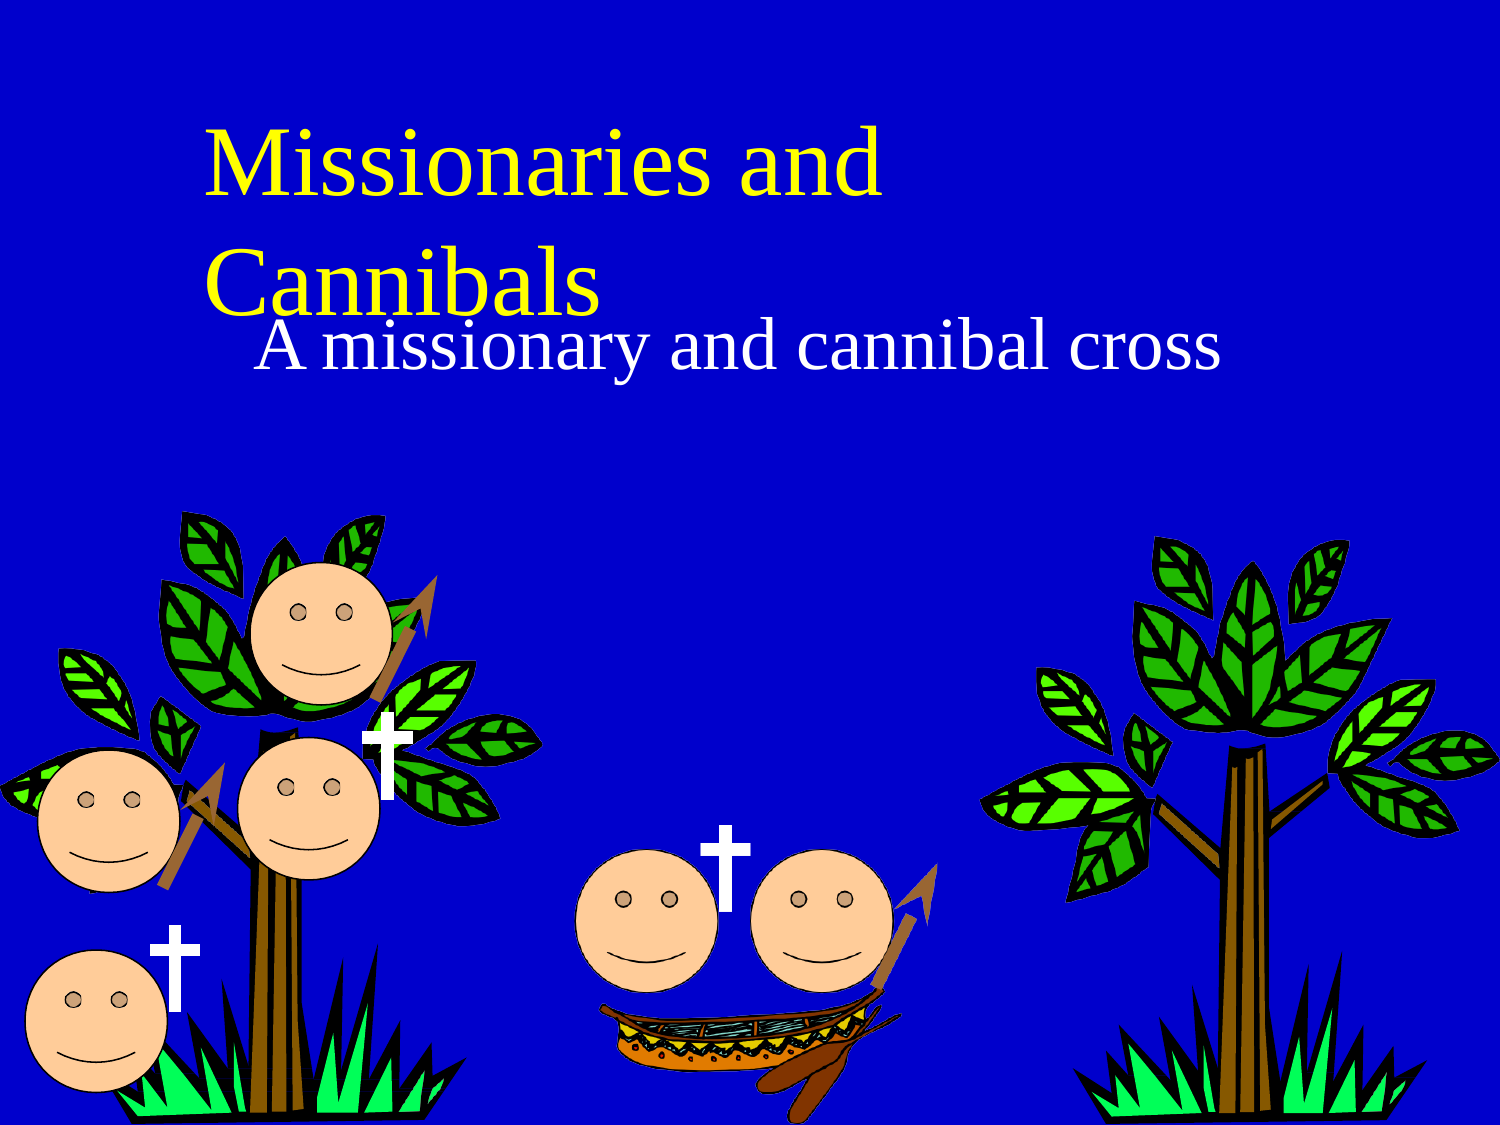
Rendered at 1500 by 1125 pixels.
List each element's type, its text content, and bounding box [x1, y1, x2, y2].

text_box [237, 562, 438, 881]
picture [398, 1070, 444, 1112]
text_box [37, 749, 226, 893]
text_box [24, 924, 201, 1093]
picture [0, 511, 543, 894]
title Missionaries and Cannibals [189, 93, 1311, 336]
text_box A missionary and cannibal cross [250, 292, 1230, 385]
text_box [979, 536, 1500, 1114]
text_box [574, 825, 938, 1124]
